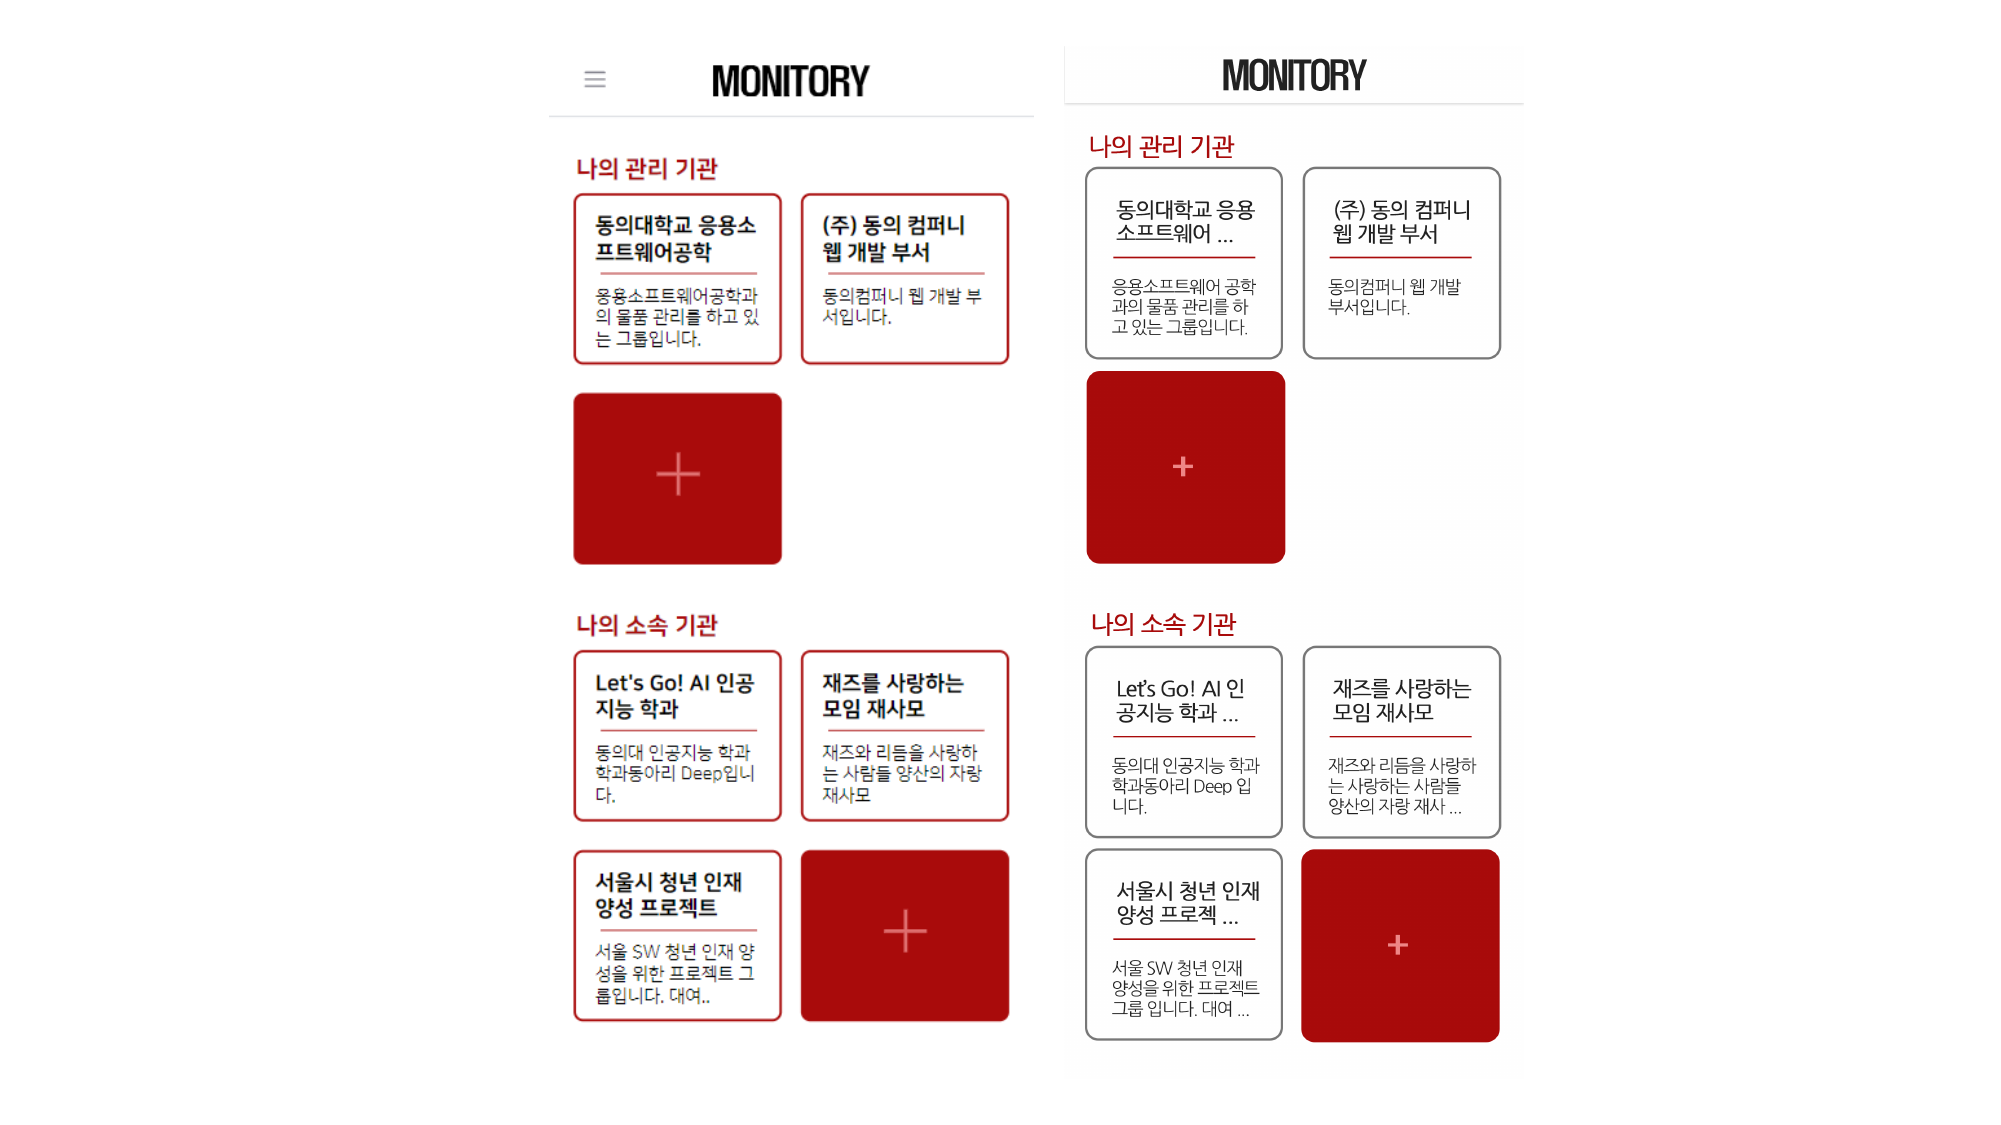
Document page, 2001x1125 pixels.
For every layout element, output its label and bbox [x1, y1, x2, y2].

picture [549, 45, 1034, 1125]
picture [1064, 46, 1524, 1079]
